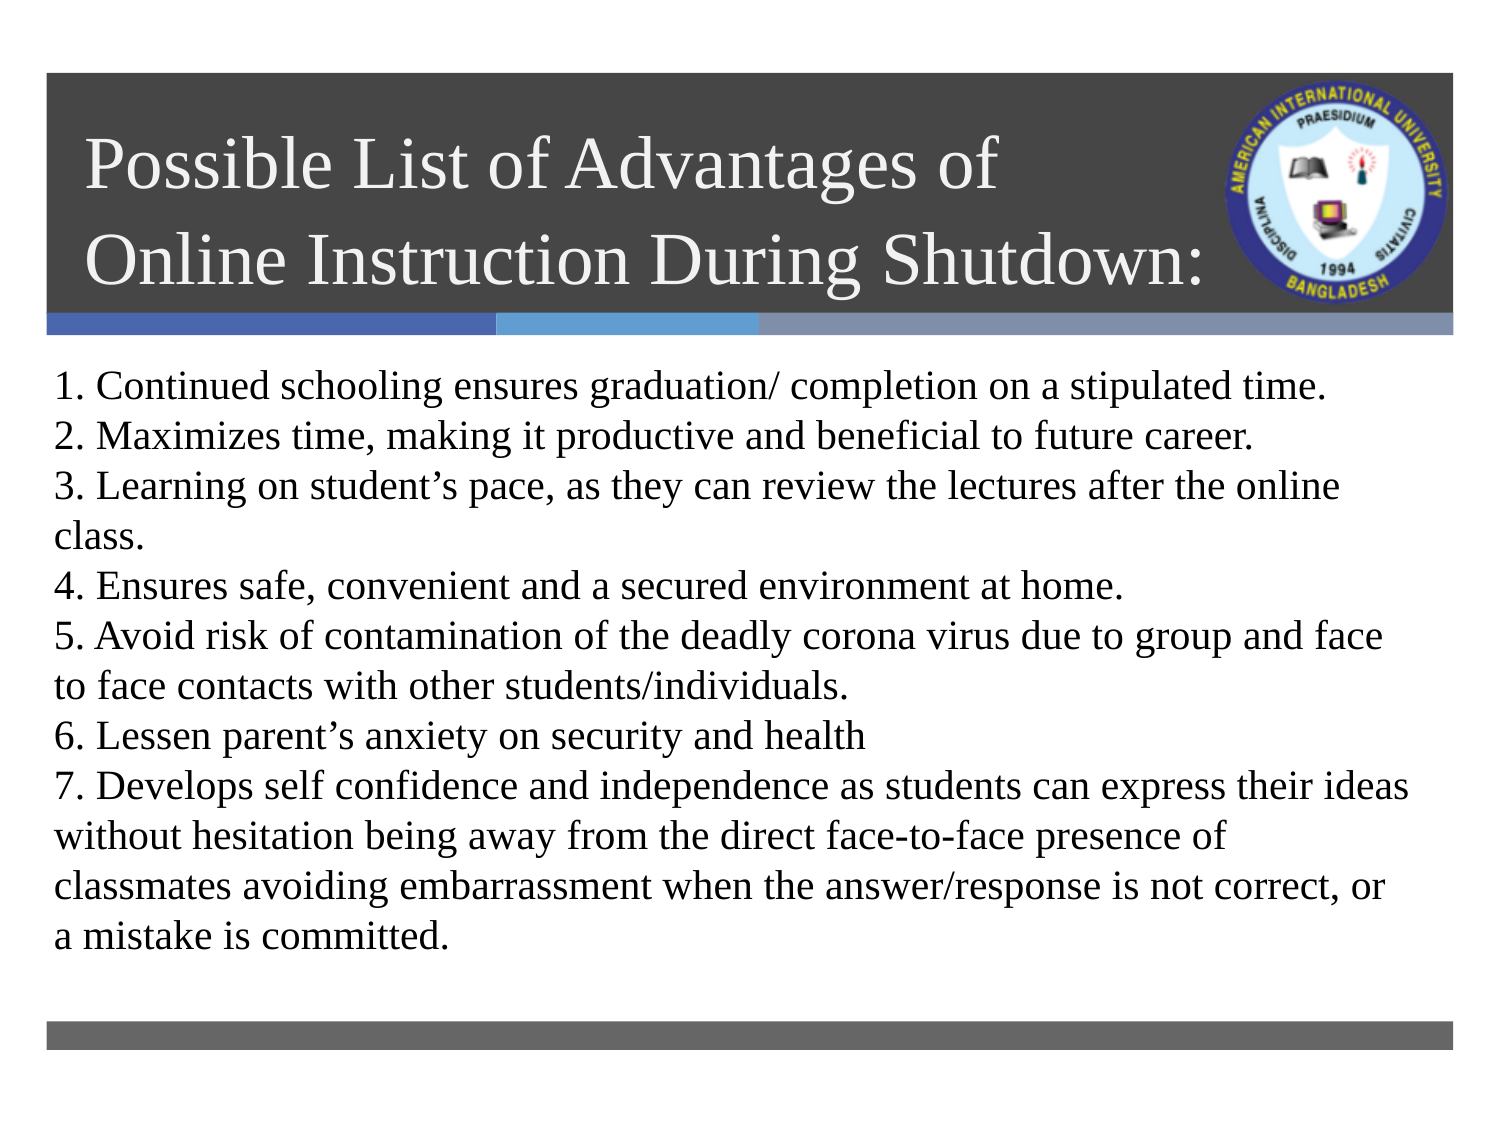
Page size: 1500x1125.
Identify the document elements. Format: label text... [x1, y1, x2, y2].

title Possible List of Advantages of Online Instruction During Shutdown: [69, 92, 1226, 307]
text_box 1. Continued schooling ensures graduation/ completion on a stipulated time. 2. Maximizes time, making it productive and beneficial to future career. 3. Learning on student’s pace, as they can review the lectures after the online class. 4. Ensures safe, convenient and a secured environment at home. 5. Avoid risk of contamination of the deadly corona virus due to group and face to face contacts with other students/individuals. 6. Lessen parent’s anxiety on security and health 7. Develops self confidence and independence as students can express their ideas without hesitation being away from the direct face-to-face presence of classmates avoiding embarrassment when the answer/response is not correct, or a mistake is committed. [39, 350, 1431, 966]
picture [1220, 75, 1454, 310]
